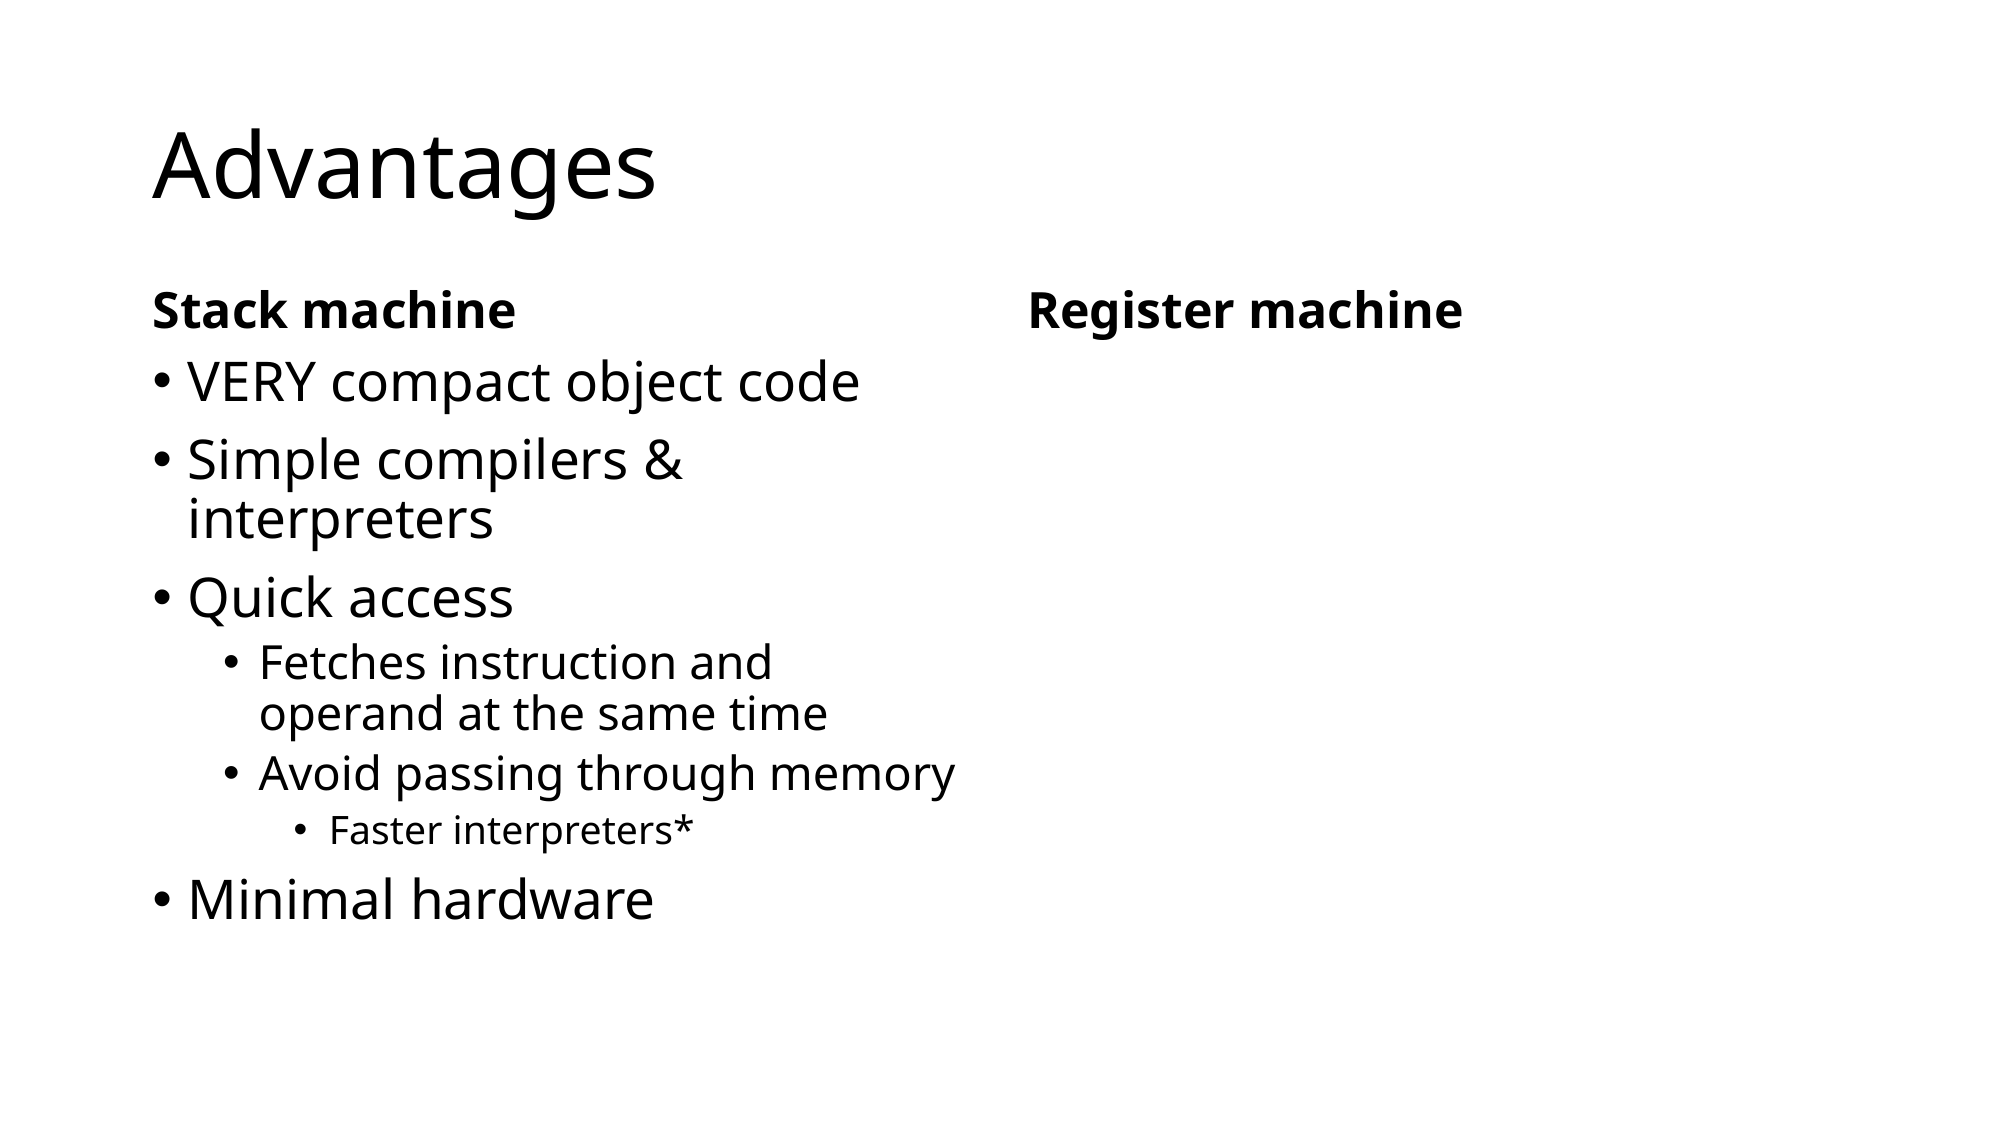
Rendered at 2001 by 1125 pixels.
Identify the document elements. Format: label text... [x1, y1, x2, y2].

list VERY compact object code Simple compilers & interpreters Quick access Fetches instruction and operand at the same time Avoid passing through memory Faster interpreters* Minimal hardware [137, 346, 984, 951]
list Register machine [1012, 211, 1863, 347]
title Advantages [137, 59, 1863, 278]
list Stack machine [137, 211, 984, 346]
